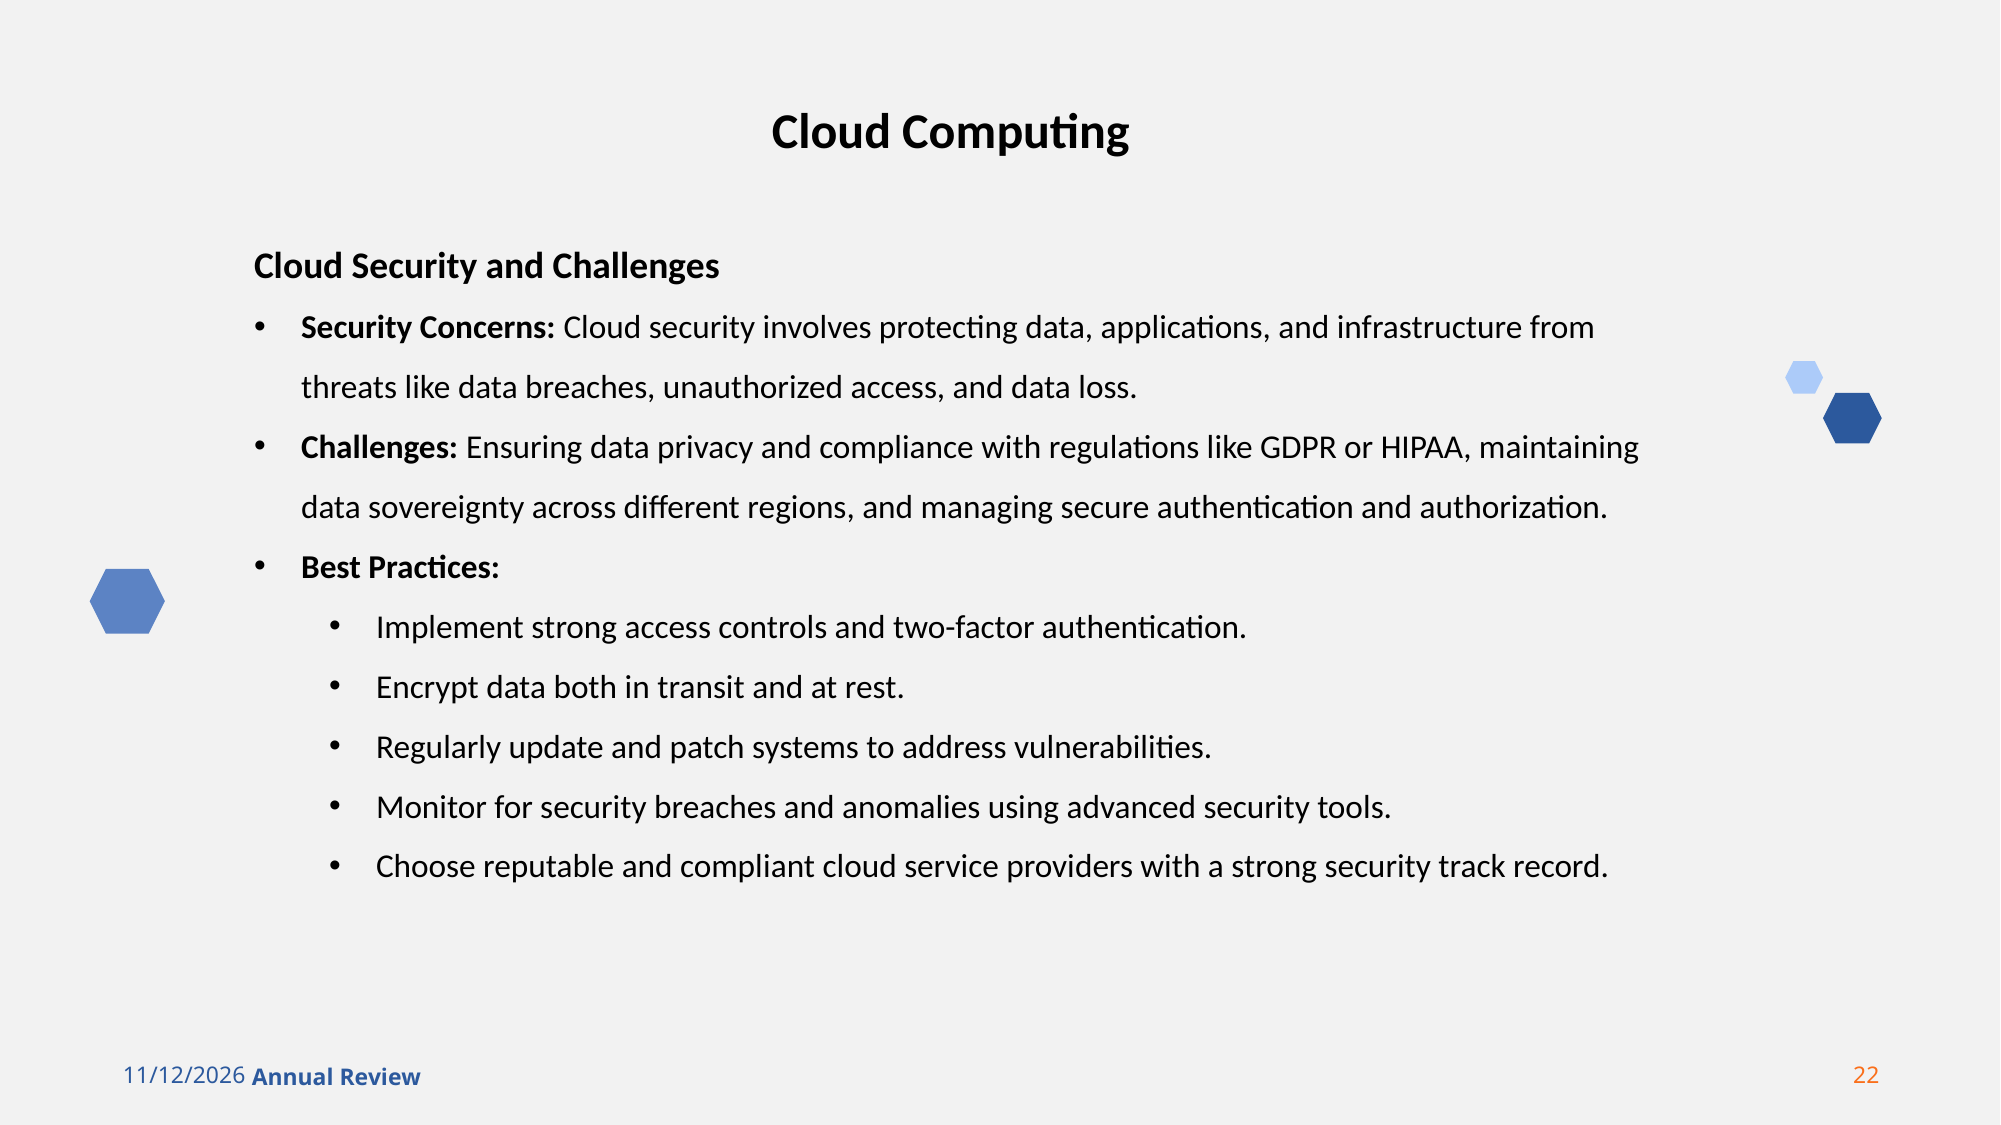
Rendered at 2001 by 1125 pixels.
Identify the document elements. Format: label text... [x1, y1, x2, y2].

text_box Cloud Security and Challenges Security Concerns: Cloud security involves protecting data, applications, and infrastructure from threats like data breaches, unauthorized access, and data loss. Challenges: Ensuring data privacy and compliance with regulations like GDPR or HIPAA, maintaining data sovereignty across different regions, and managing secure authentication and authorization. Best Practices: Implement strong access controls and two-factor authentication. Encrypt data both in transit and at rest. Regularly update and patch systems to address vulnerabilities. Monitor for security breaches and anomalies using advanced security tools. Choose reputable and compliant cloud service providers with a strong security track record. [239, 210, 1663, 945]
text_box Cloud Computing [158, 90, 1744, 166]
